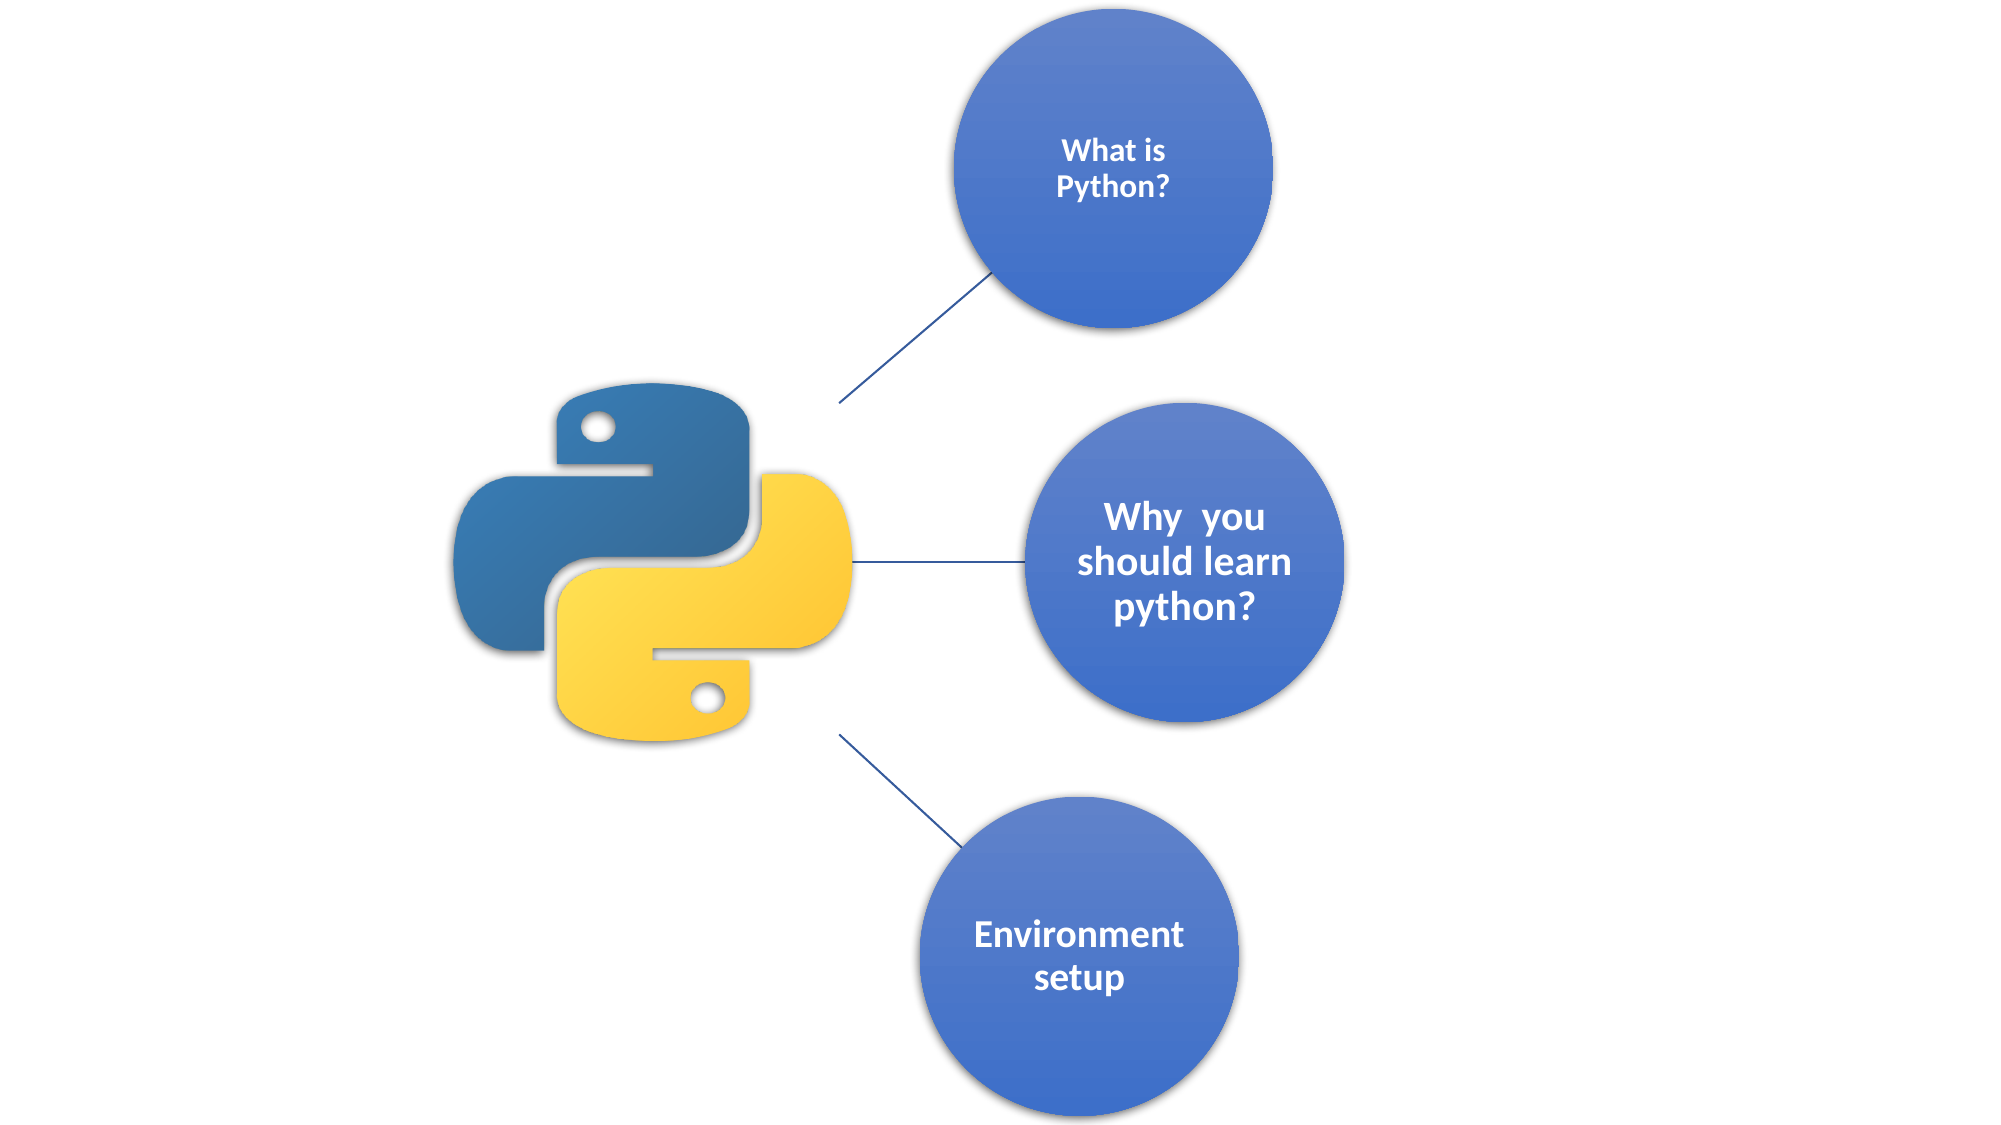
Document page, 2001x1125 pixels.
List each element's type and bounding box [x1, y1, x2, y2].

text_box [154, 8, 2000, 1117]
